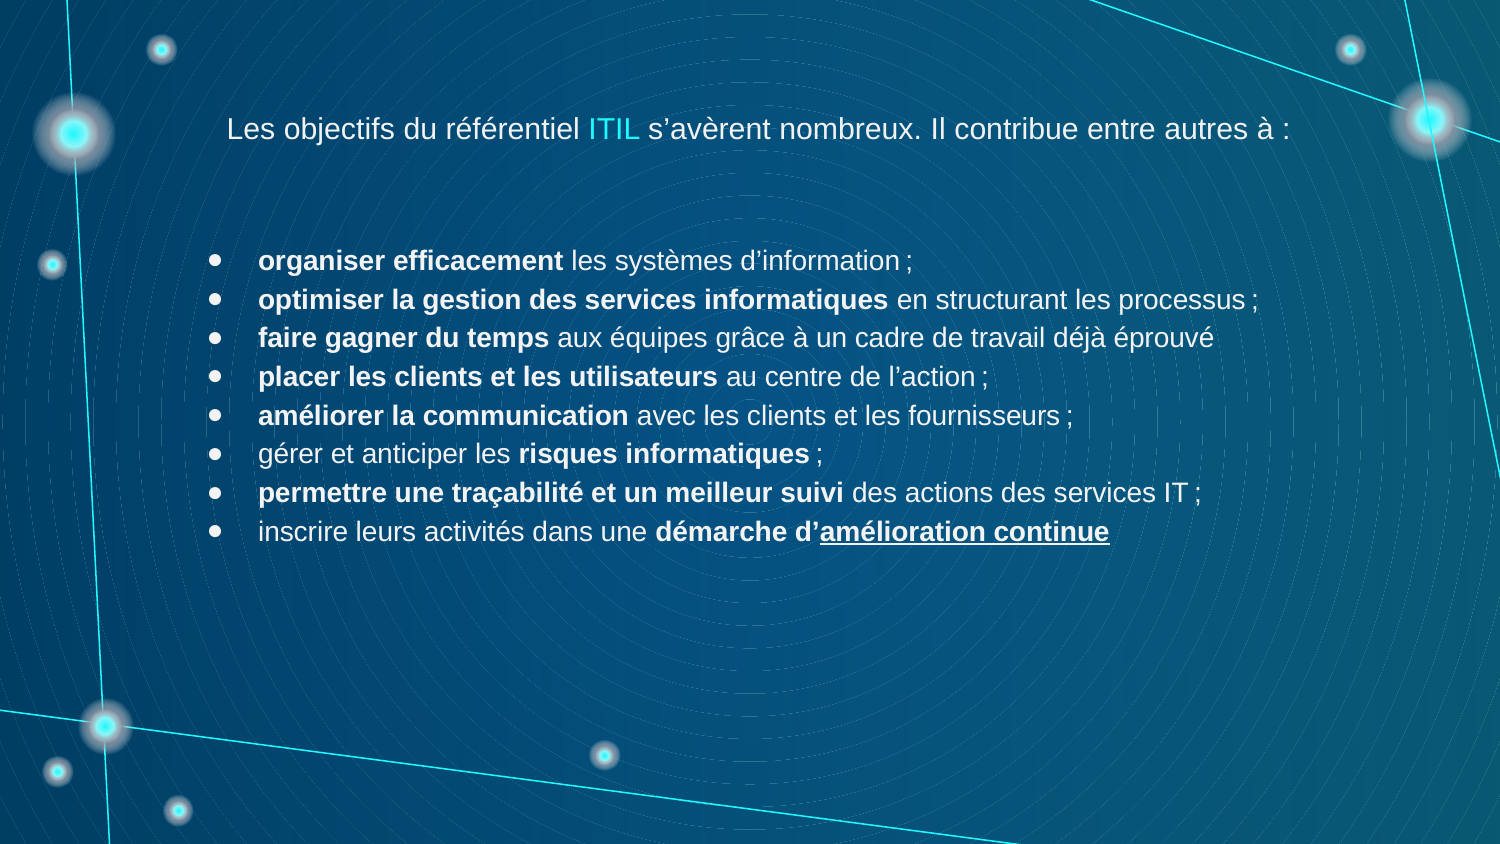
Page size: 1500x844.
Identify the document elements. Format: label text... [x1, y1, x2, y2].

title Les objectifs du référentiel ITIL s’avèrent nombreux. Il contribue entre autres à : organiser efficacement les systèmes d’information ; optimiser la gestion des services informatiques en structurant les processus ; faire gagner du temps aux équipes grâce à un cadre de travail déjà éprouvé placer les clients et les utilisateurs au centre de l’action ; améliorer la communication avec les clients et les fournisseurs ; gérer et anticiper les risques informatiques ; permettre une traçabilité et un meilleur suivi des actions des services IT ; inscrire leurs activités dans une démarche d’amélioration continue [118, 88, 1382, 193]
